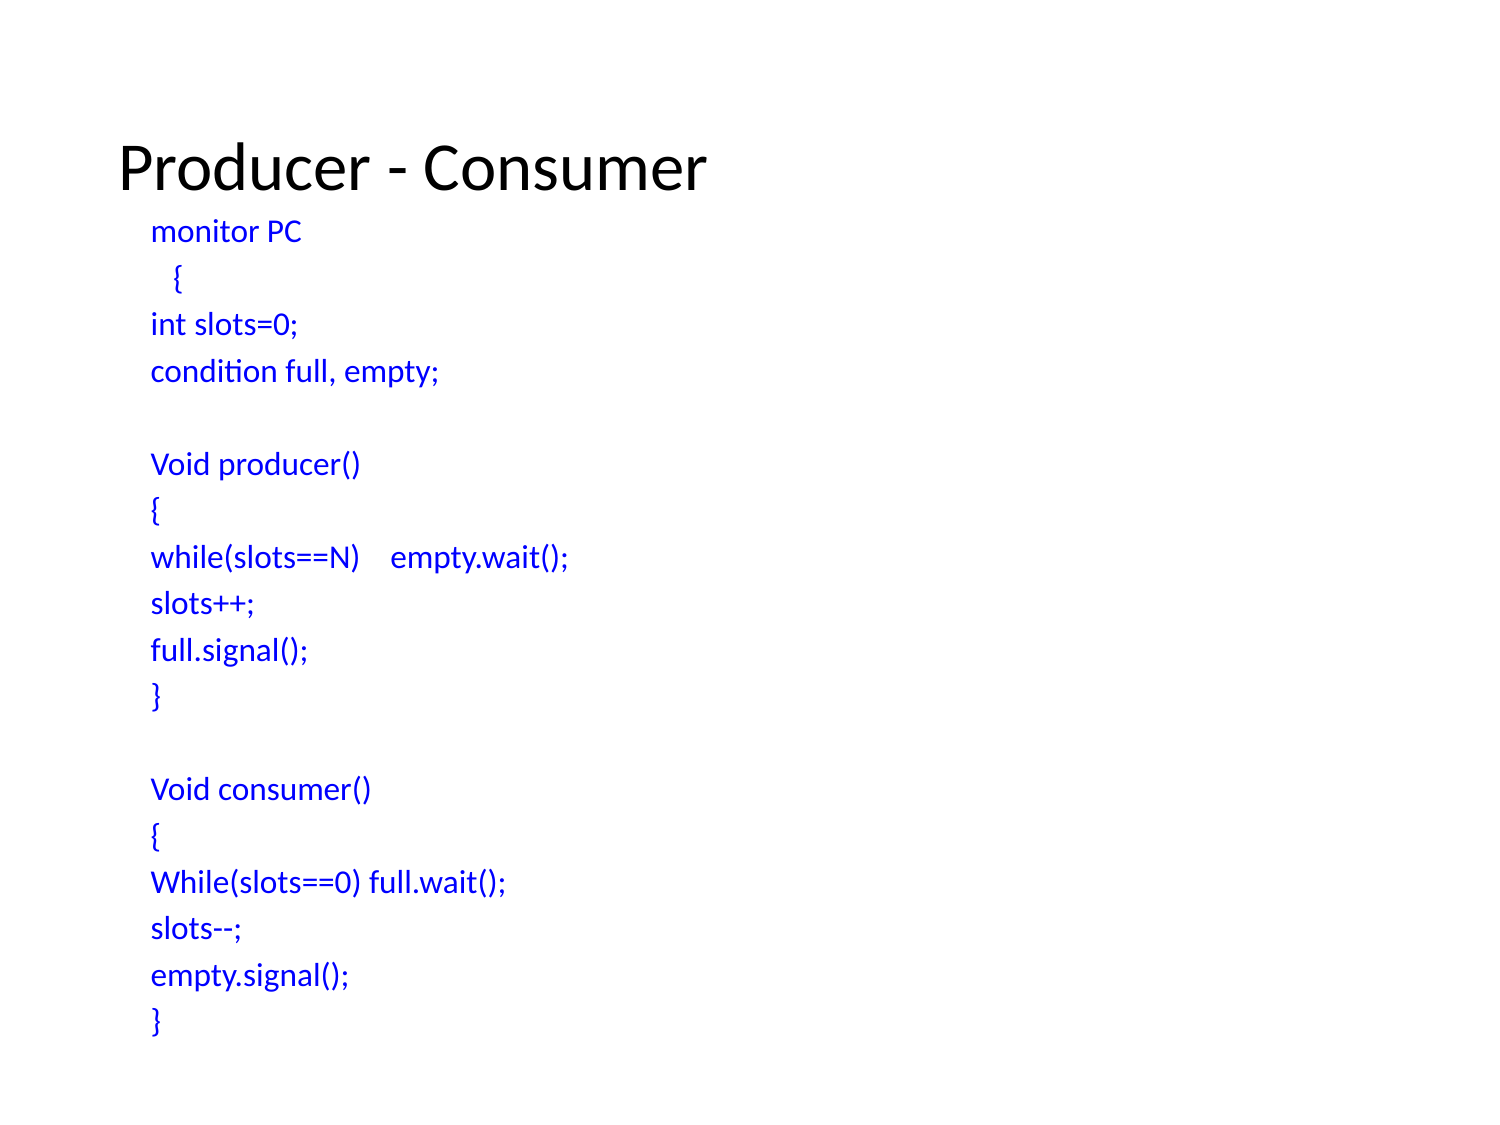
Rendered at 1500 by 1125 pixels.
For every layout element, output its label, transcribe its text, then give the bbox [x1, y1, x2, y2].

title Producer - Consumer [103, 59, 1397, 278]
text_box monitor PC { int slots=0; condition full, empty; Void producer() { while(slots==N) empty.wait(); slots++; full.signal(); } Void consumer() { While(slots==0) full.wait(); slots--; empty.signal(); } [135, 209, 1304, 1094]
